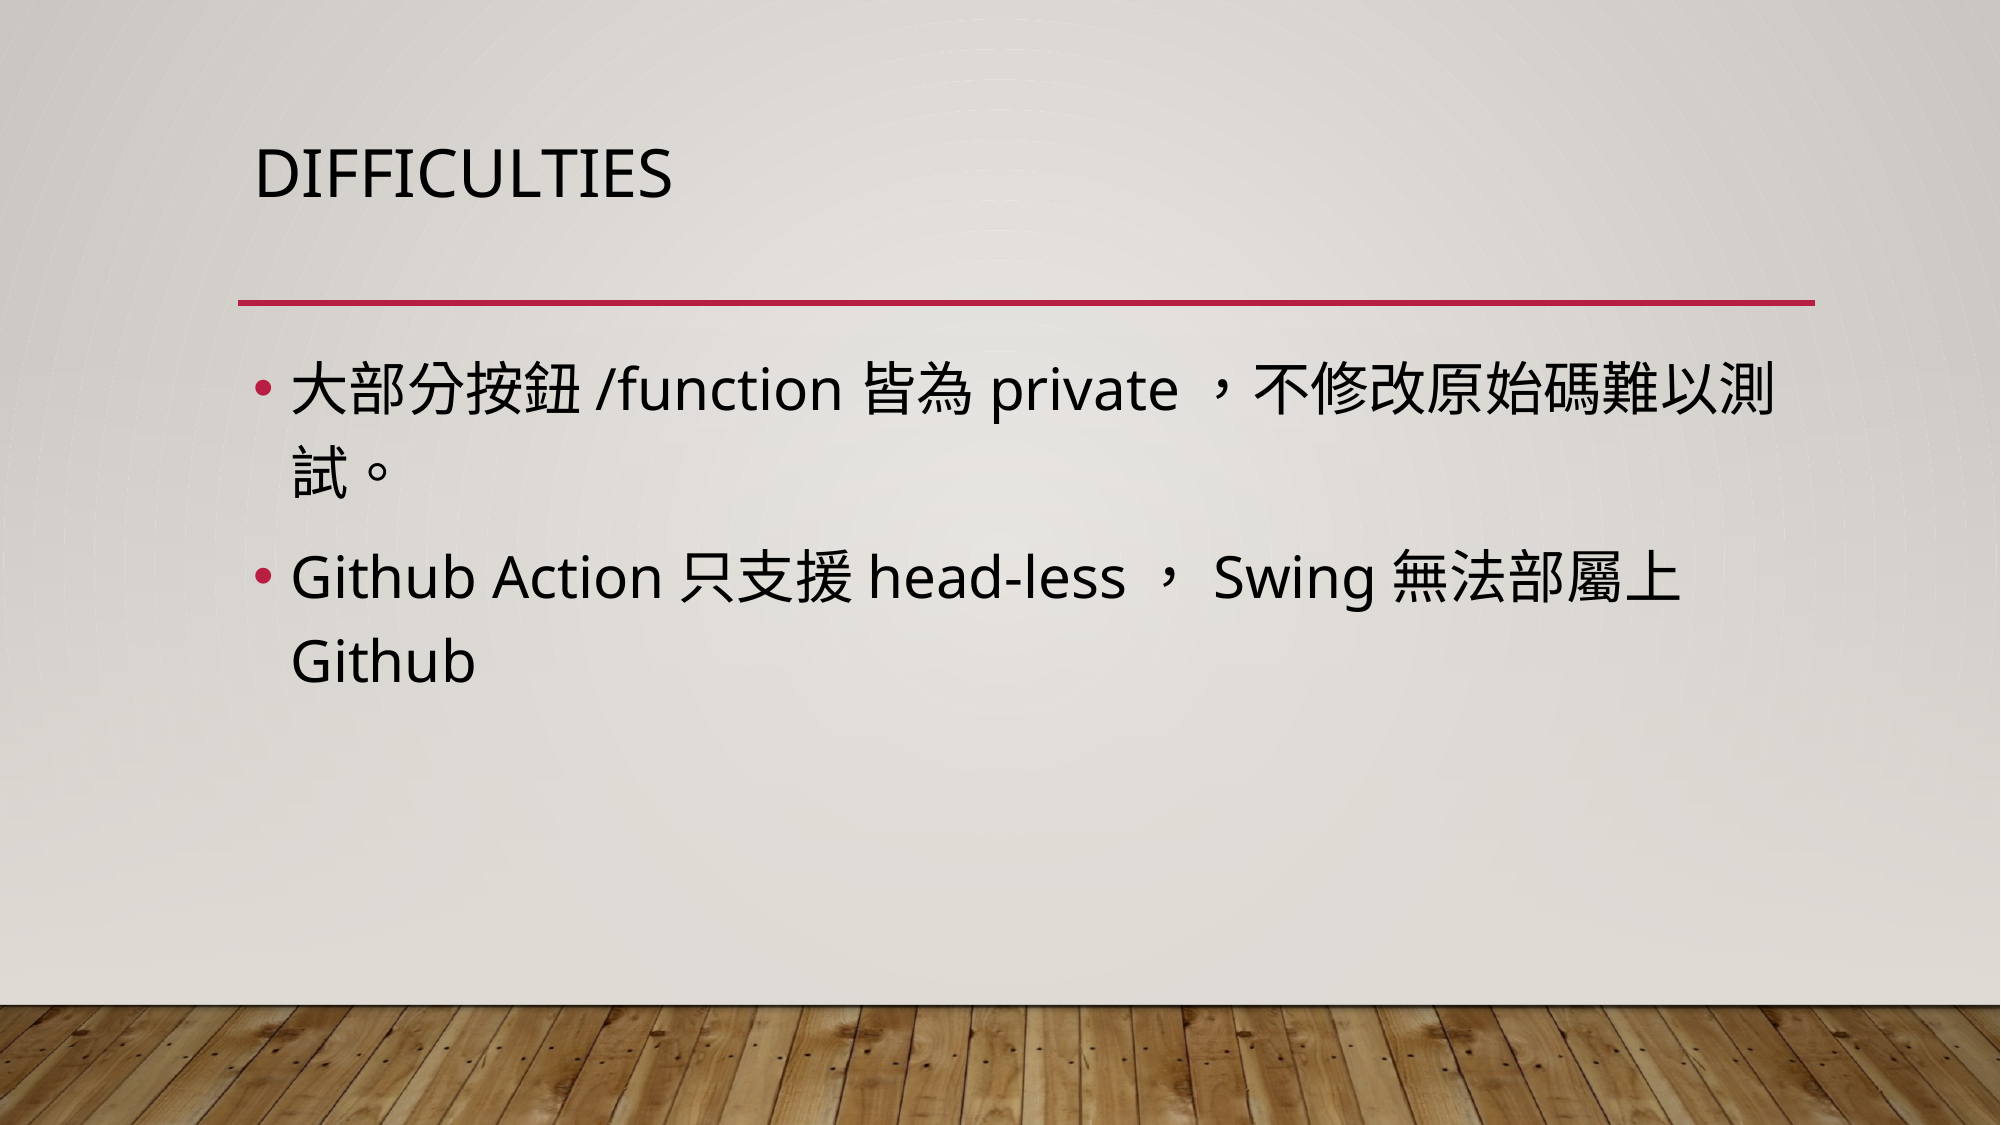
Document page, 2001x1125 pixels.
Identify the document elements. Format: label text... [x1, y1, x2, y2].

list 大部分按鈕/function皆為private，不修改原始碼難以測試。 Github Action只支援head-less，Swing無法部屬上Github [238, 330, 1814, 897]
title Difficulties [238, 131, 1814, 305]
picture [0, 1005, 2000, 1125]
